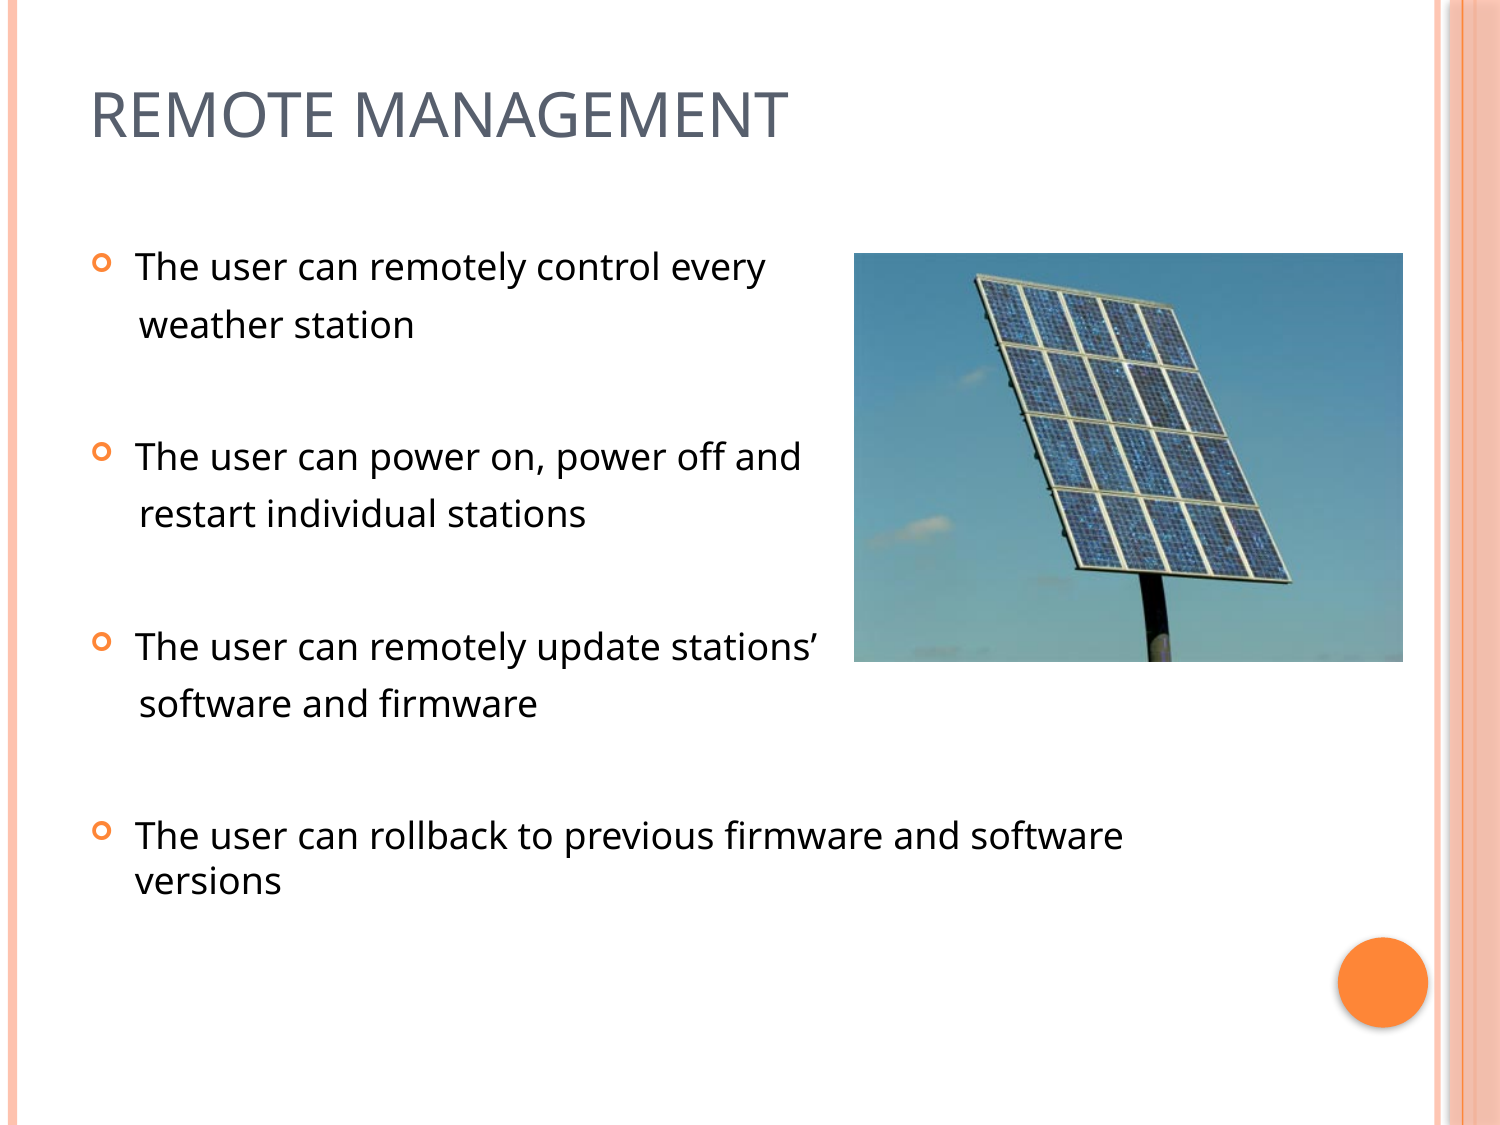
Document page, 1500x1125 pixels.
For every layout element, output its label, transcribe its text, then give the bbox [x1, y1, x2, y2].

picture [854, 253, 1403, 662]
title Remote Management [75, 45, 1300, 233]
list The user can remotely control every weather station The user can power on, power off and restart individual stations The user can remotely update stations’ software and firmware The user can rollback to previous firmware and software versions [74, 235, 1275, 1036]
